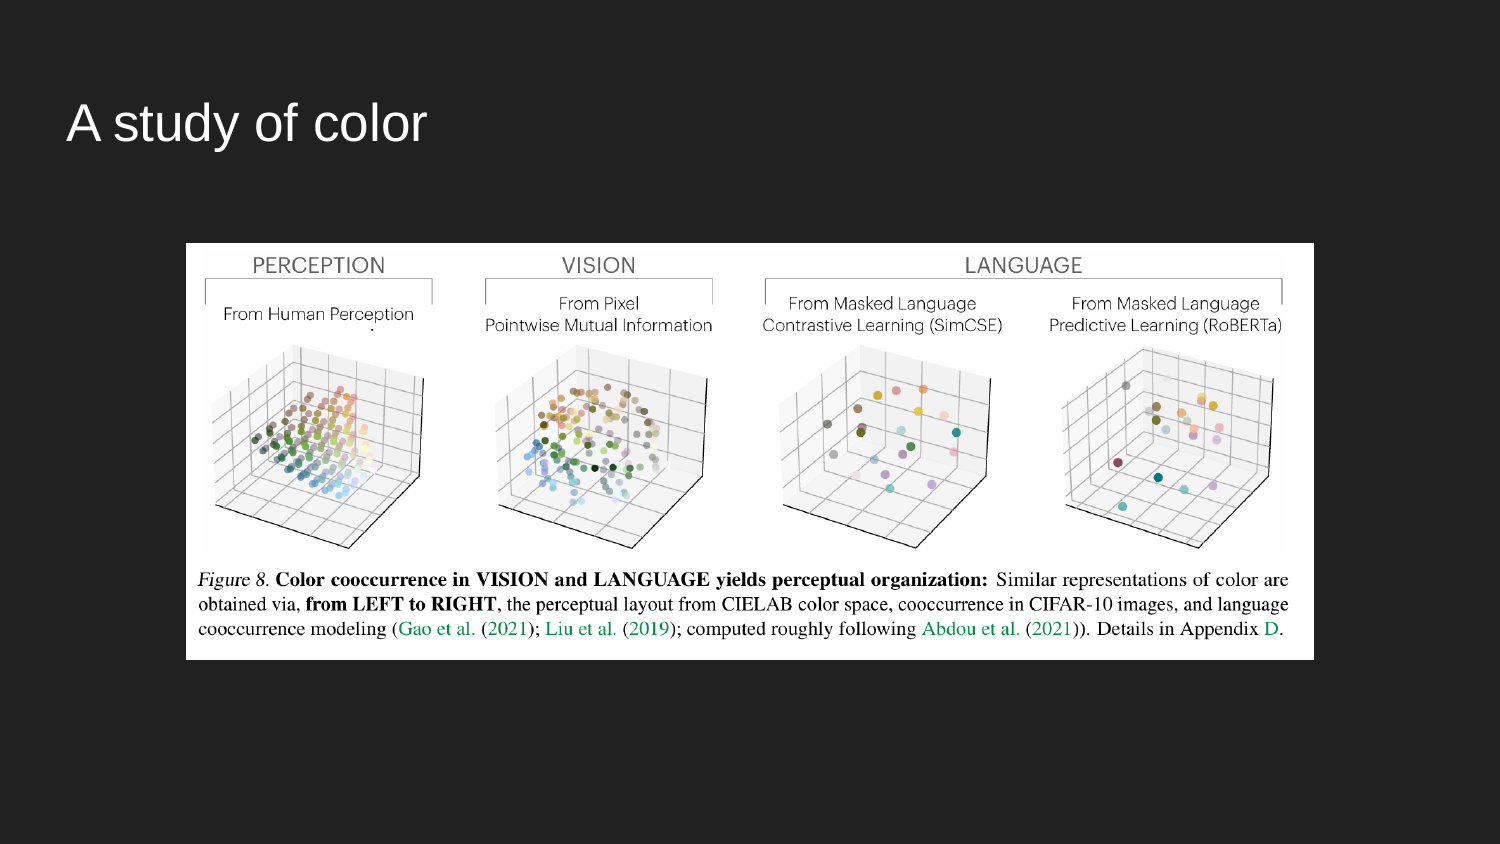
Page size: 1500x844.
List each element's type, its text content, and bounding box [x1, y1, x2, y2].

picture [186, 243, 1314, 661]
title A study of color [51, 72, 1449, 167]
